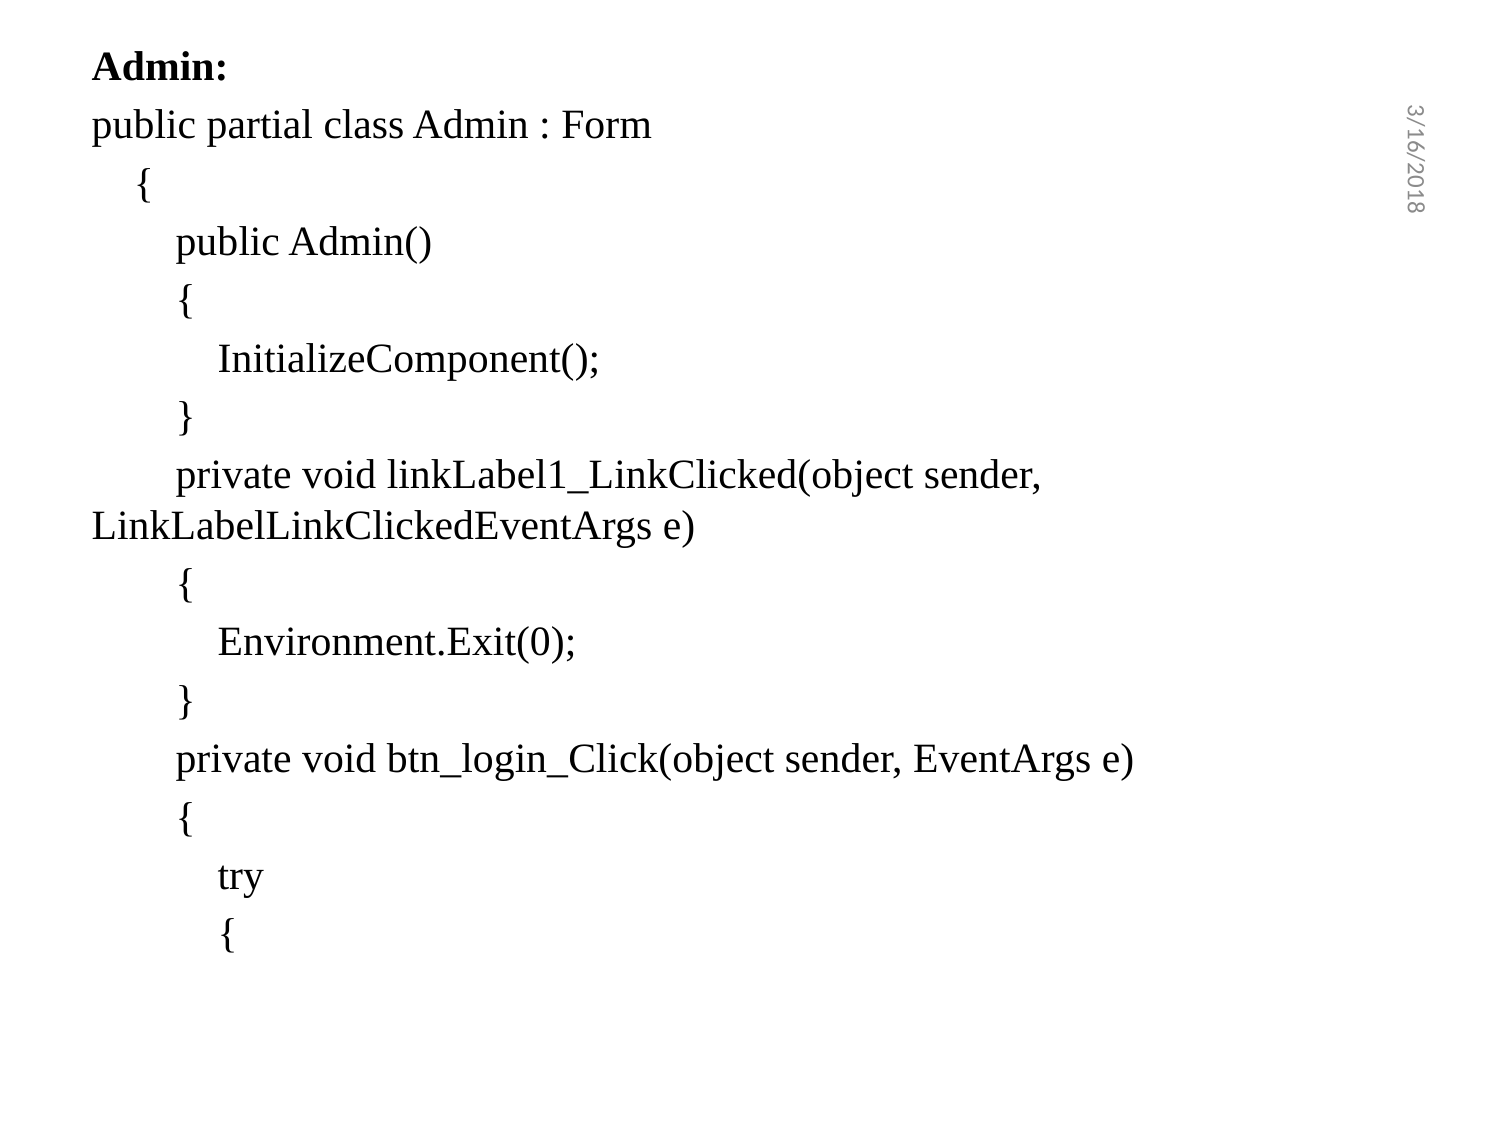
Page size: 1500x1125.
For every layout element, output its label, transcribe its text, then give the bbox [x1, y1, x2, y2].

list Admin: public partial class Admin : Form { public Admin() { InitializeComponent(); } private void linkLabel1_LinkClicked(object sender, LinkLabelLinkClickedEventArgs e) { Environment.Exit(0); } private void btn_login_Click(object sender, EventArgs e) { try { [76, 30, 1427, 1047]
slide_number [1387, 90, 1448, 440]
